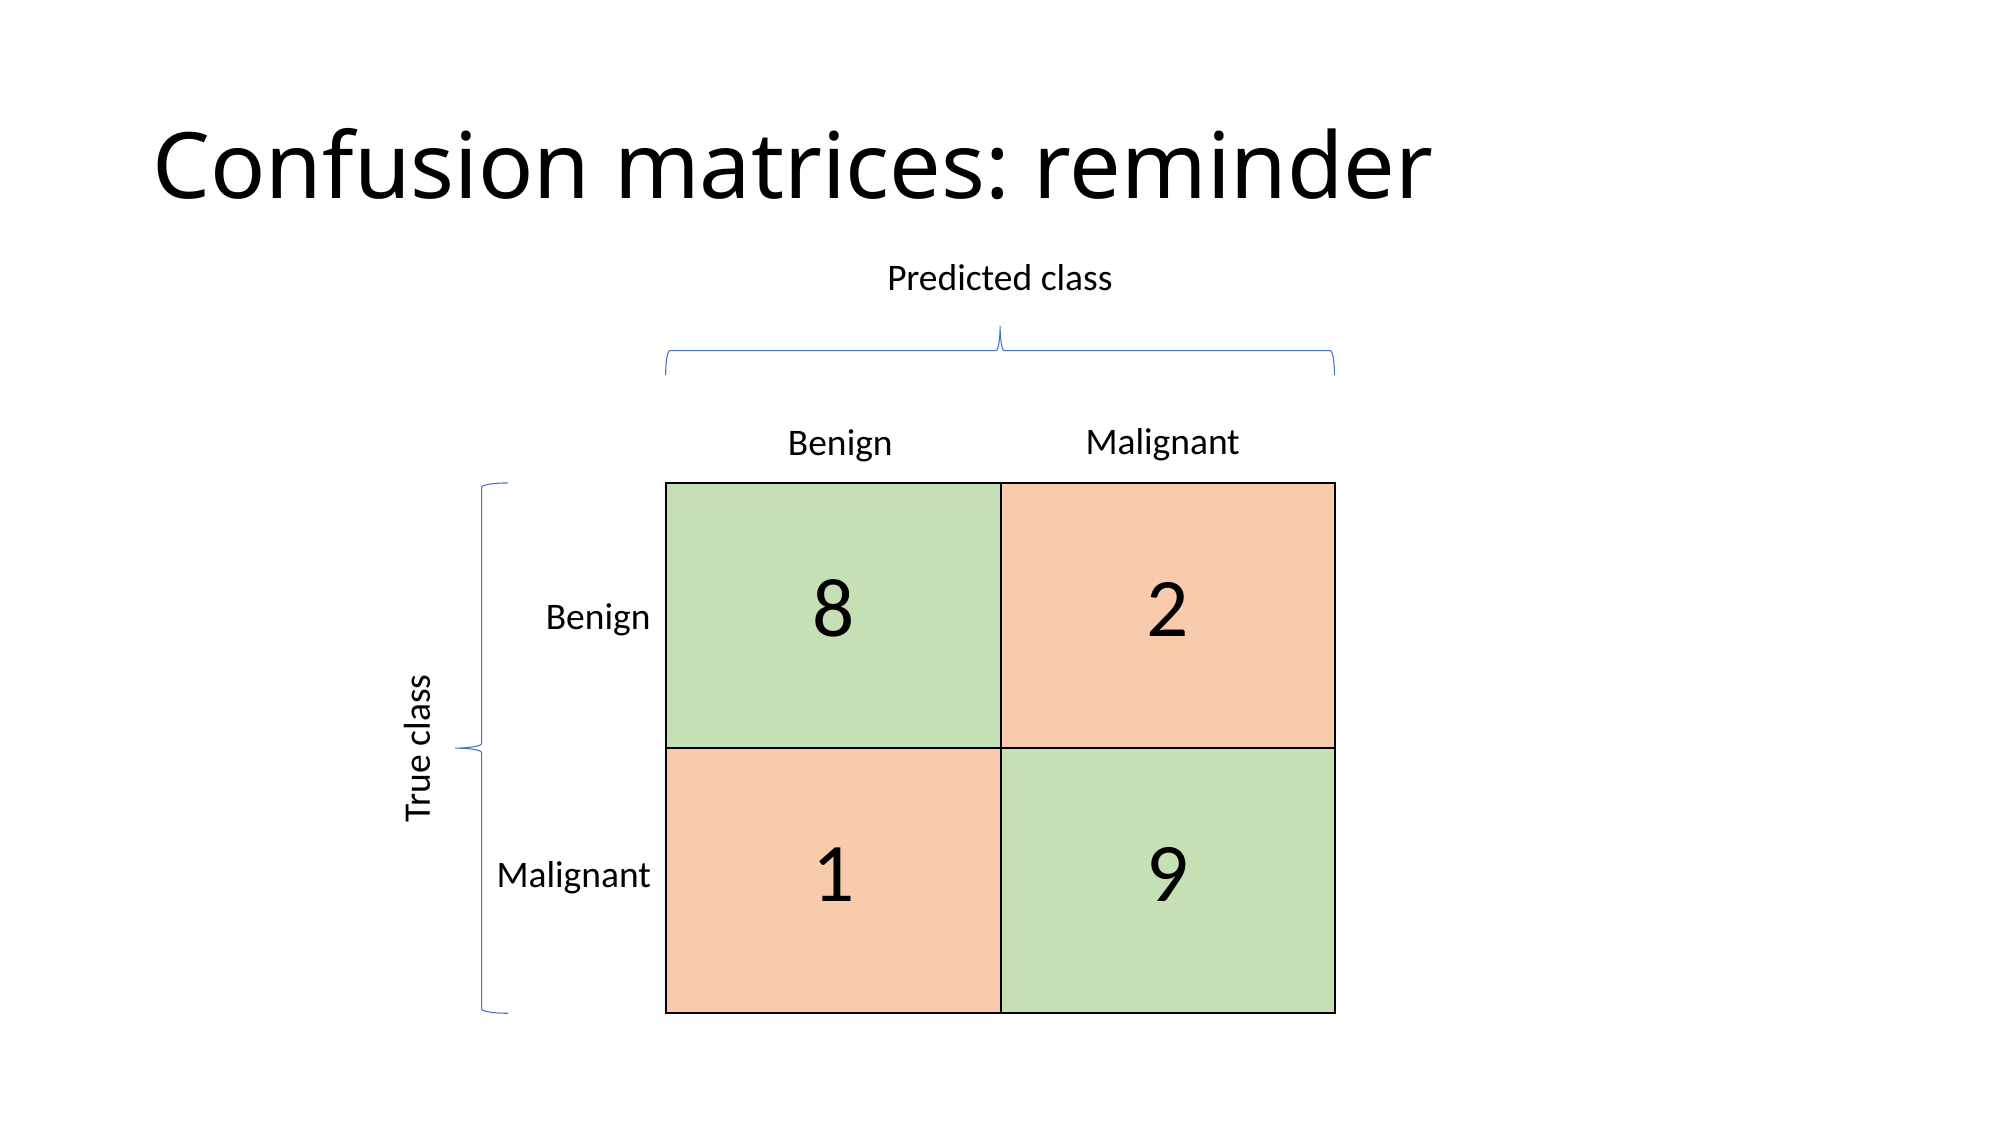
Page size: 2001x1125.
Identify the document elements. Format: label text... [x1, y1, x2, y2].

text_box [665, 325, 1336, 376]
table_header 2 [1002, 484, 1334, 747]
text_box Benign [713, 410, 968, 470]
title Confusion matrices: reminder [137, 59, 1863, 278]
text_box Malignant [411, 842, 666, 902]
table_cell 9 [1002, 749, 1334, 1012]
text_box Malignant [1036, 409, 1290, 470]
text_box Benign [411, 584, 666, 645]
text_box True class [384, 621, 445, 875]
text_box [455, 645, 508, 842]
text_box [481, 902, 508, 1014]
text_box Predicted class [827, 245, 1173, 306]
table_cell 1 [667, 749, 1000, 1012]
table_header 8 [667, 484, 1000, 747]
text_box [481, 482, 508, 584]
